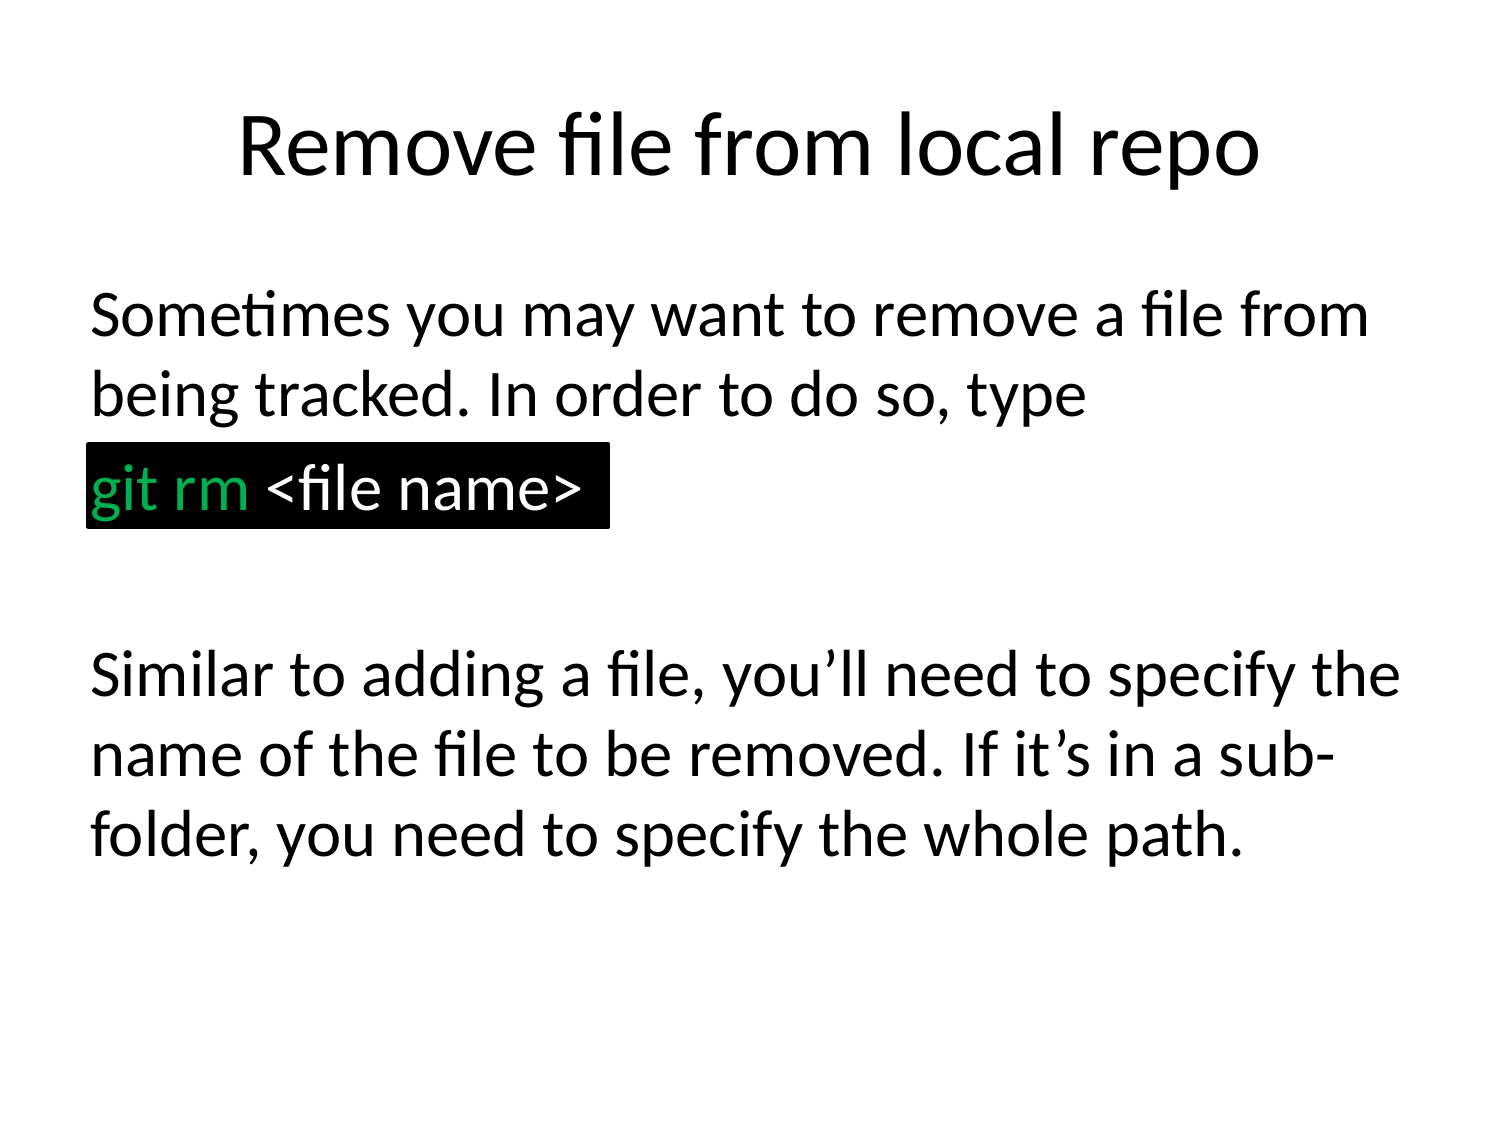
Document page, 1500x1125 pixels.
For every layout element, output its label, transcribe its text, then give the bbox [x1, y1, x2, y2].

title Remove file from local repo [75, 45, 1425, 233]
list Sometimes you may want to remove a file from being tracked. In order to do so, type git rm <file name> Similar to adding a file, you’ll need to specify the name of the file to be removed. If it’s in a sub-folder, you need to specify the whole path. [75, 262, 1425, 1005]
